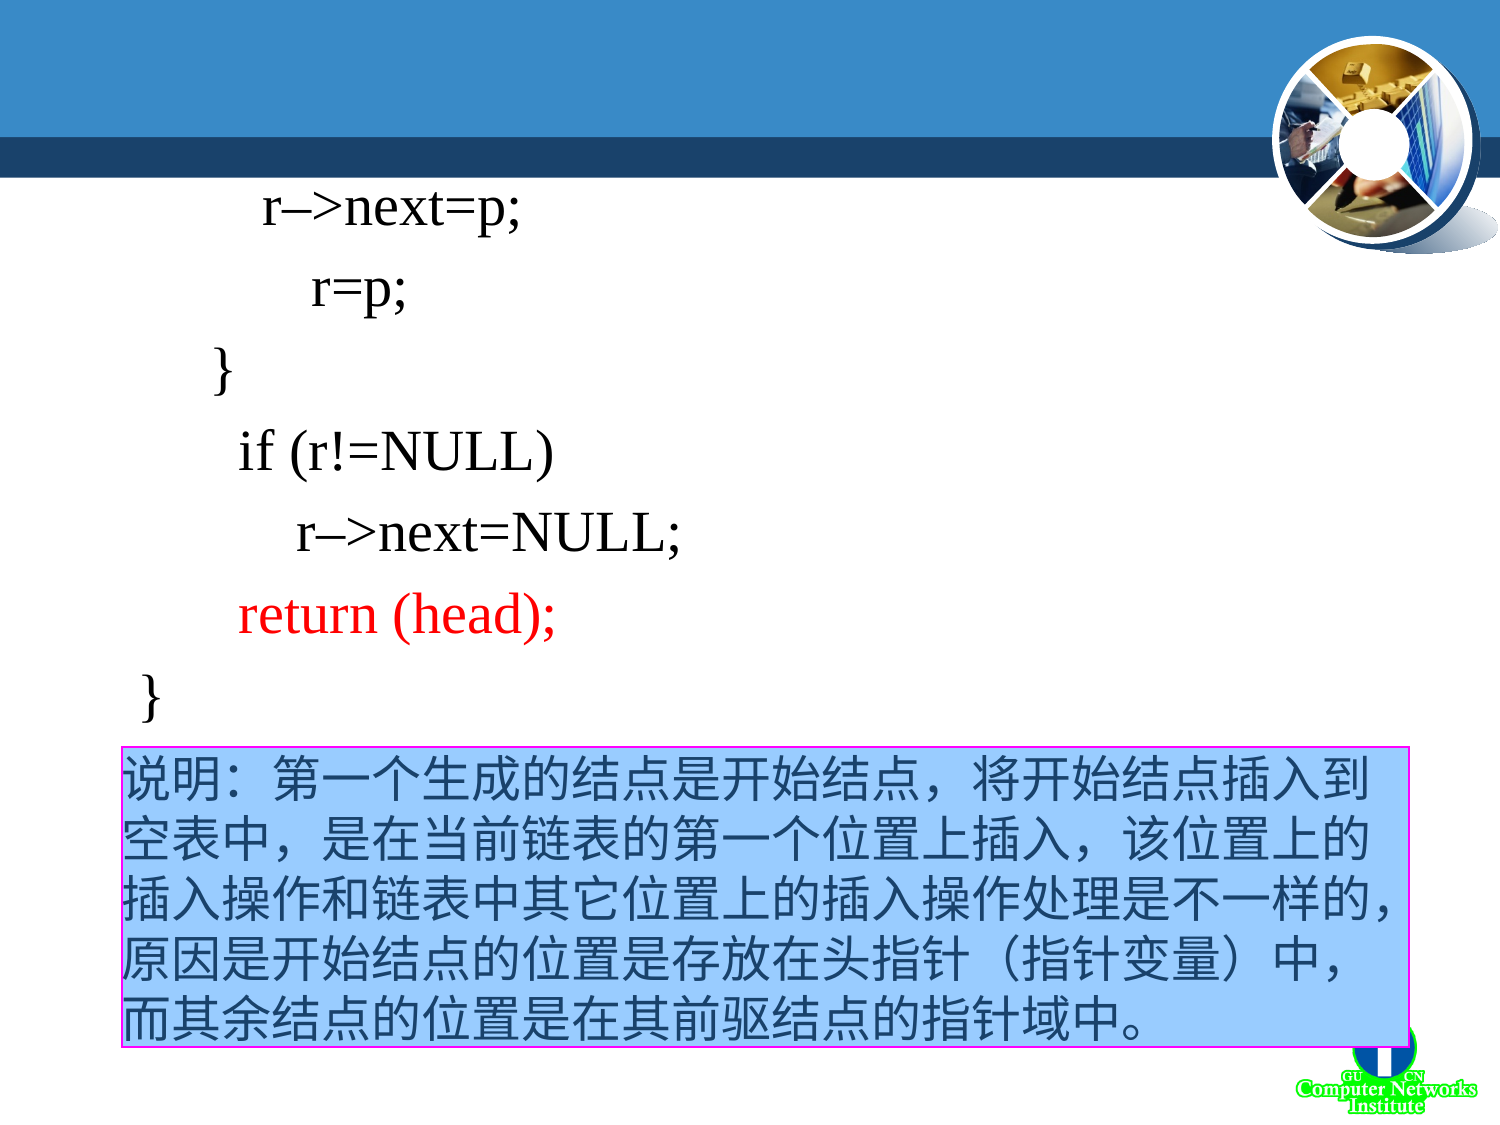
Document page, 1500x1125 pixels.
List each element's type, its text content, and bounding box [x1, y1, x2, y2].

picture [1293, 1012, 1479, 1117]
text_box 说明：第一个生成的结点是开始结点，将开始结点插入到空表中，是在当前链表的第一个位置上插入，该位置上的插入操作和链表中其它位置上的插入操作处理是不一样的，原因是开始结点的位置是存放在头指针（指针变量）中，而其余结点的位置是在其前驱结点的指针域中。 [121, 747, 1409, 1048]
picture [1355, 172, 1435, 238]
picture [1396, 72, 1465, 207]
picture [1279, 73, 1349, 159]
picture [1309, 44, 1433, 116]
text_box r–>next=p; r=p; } if (r!=NULL) r–>next=NULL; return (head); } [79, 159, 1355, 750]
